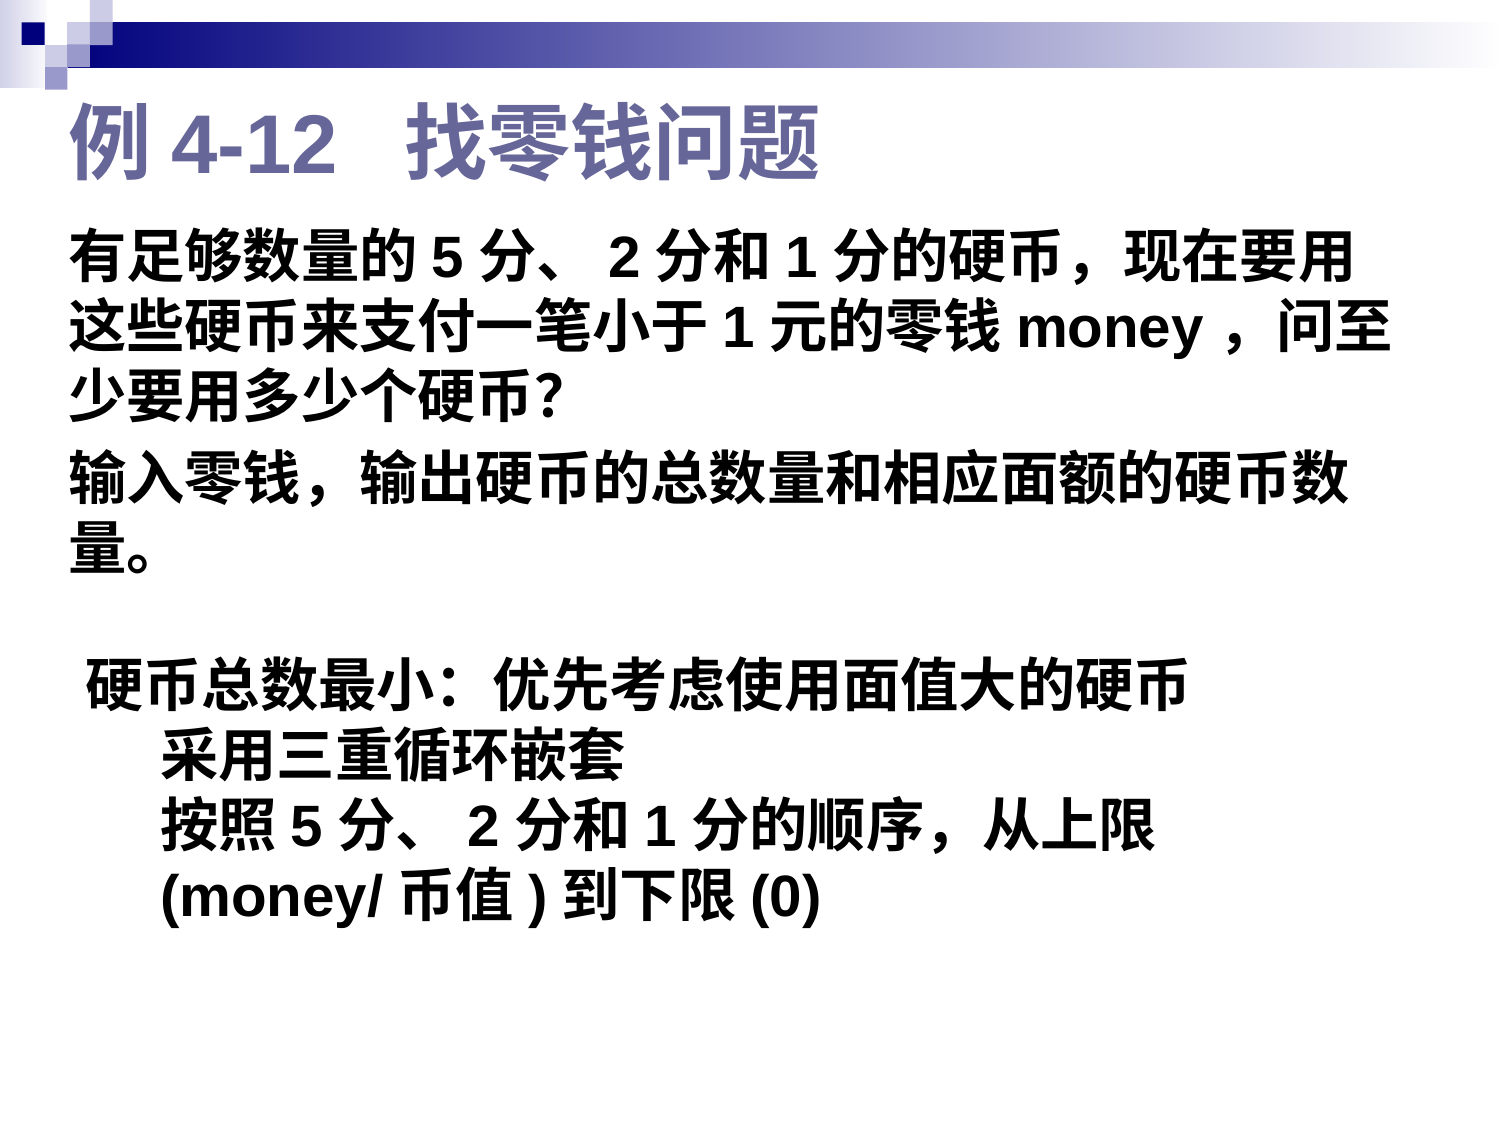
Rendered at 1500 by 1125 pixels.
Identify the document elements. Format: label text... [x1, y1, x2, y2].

title 例4-12 找零钱问题 [53, 90, 1309, 190]
list 有足够数量的5分、2分和1分的硬币，现在要用这些硬币来支付一笔小于1元的零钱money，问至少要用多少个硬币？ 输入零钱，输出硬币的总数量和相应面额的硬币数量。 [53, 212, 1412, 485]
text_box 硬币总数最小：优先考虑使用面值大的硬币 采用三重循环嵌套 按照5分、2分和1分的顺序，从上限(money/币值)到下限(0) [70, 640, 1471, 1012]
